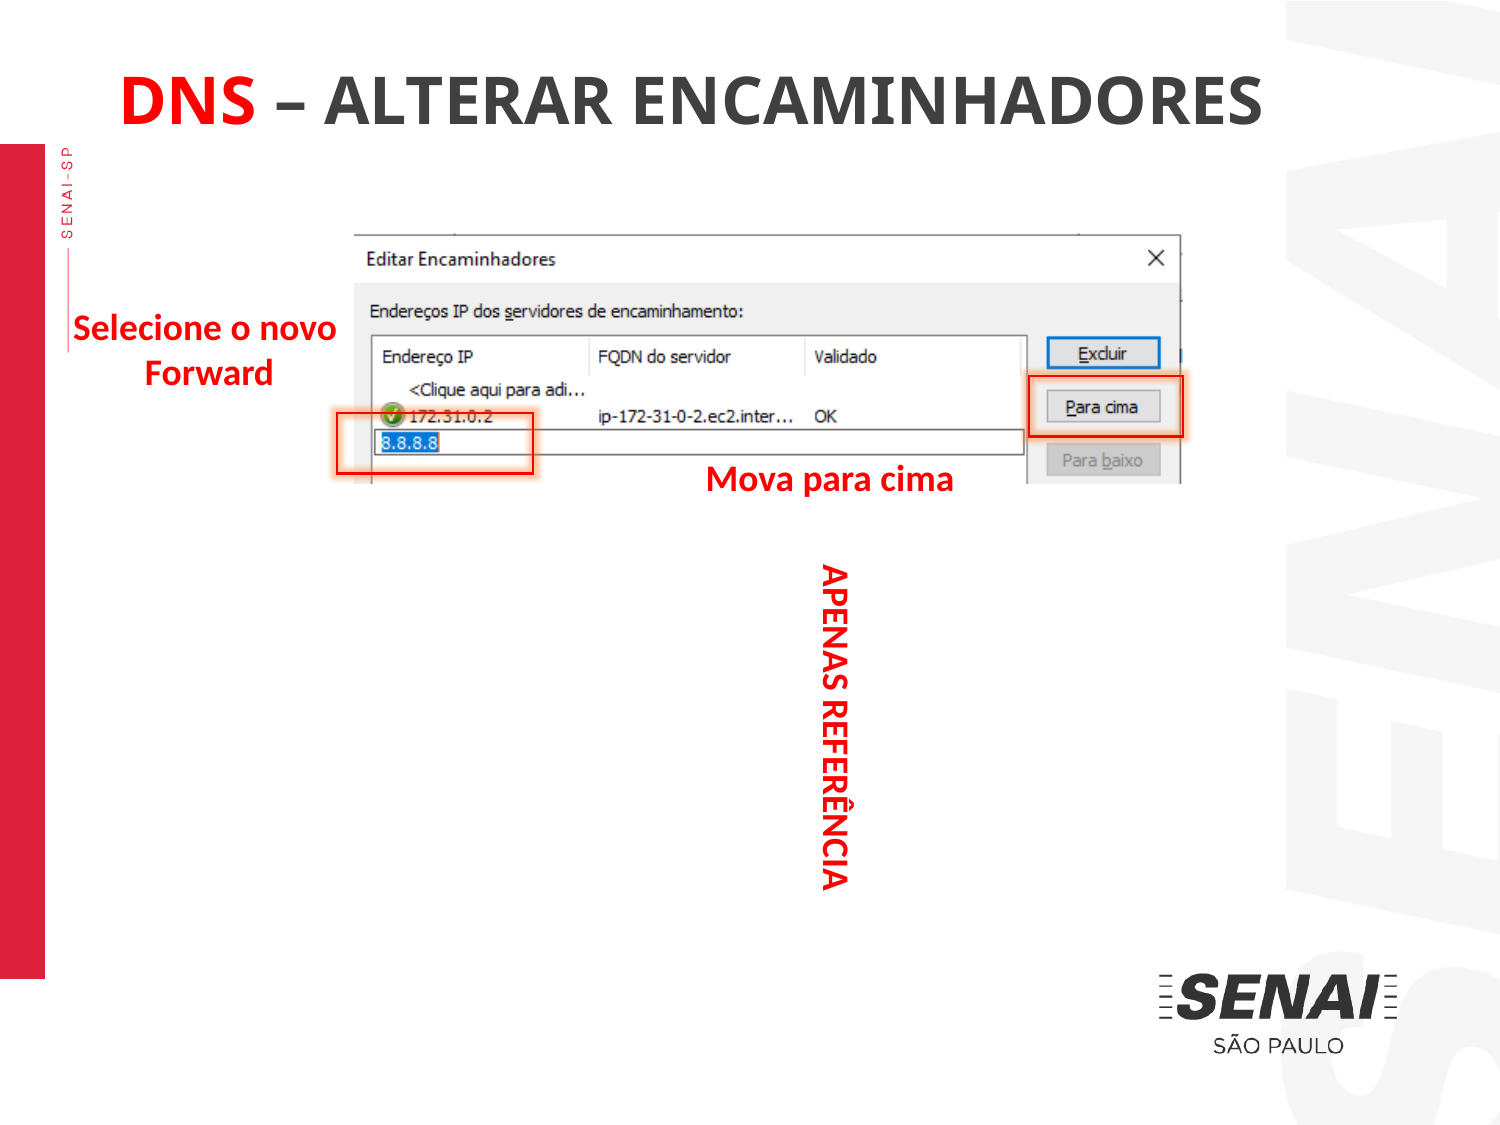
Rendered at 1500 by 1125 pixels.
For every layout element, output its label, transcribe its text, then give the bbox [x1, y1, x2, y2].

picture [0, 0, 1500, 1125]
text_box APENAS REFERÊNCIA [792, 493, 868, 963]
text_box Selecione o novo Forward [58, 295, 354, 401]
text_box [336, 412, 354, 475]
text_box Mova para cima [610, 484, 1051, 507]
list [354, 233, 1184, 484]
list DNS – ALTERAR ENCAMINHADORES [103, 59, 1286, 153]
